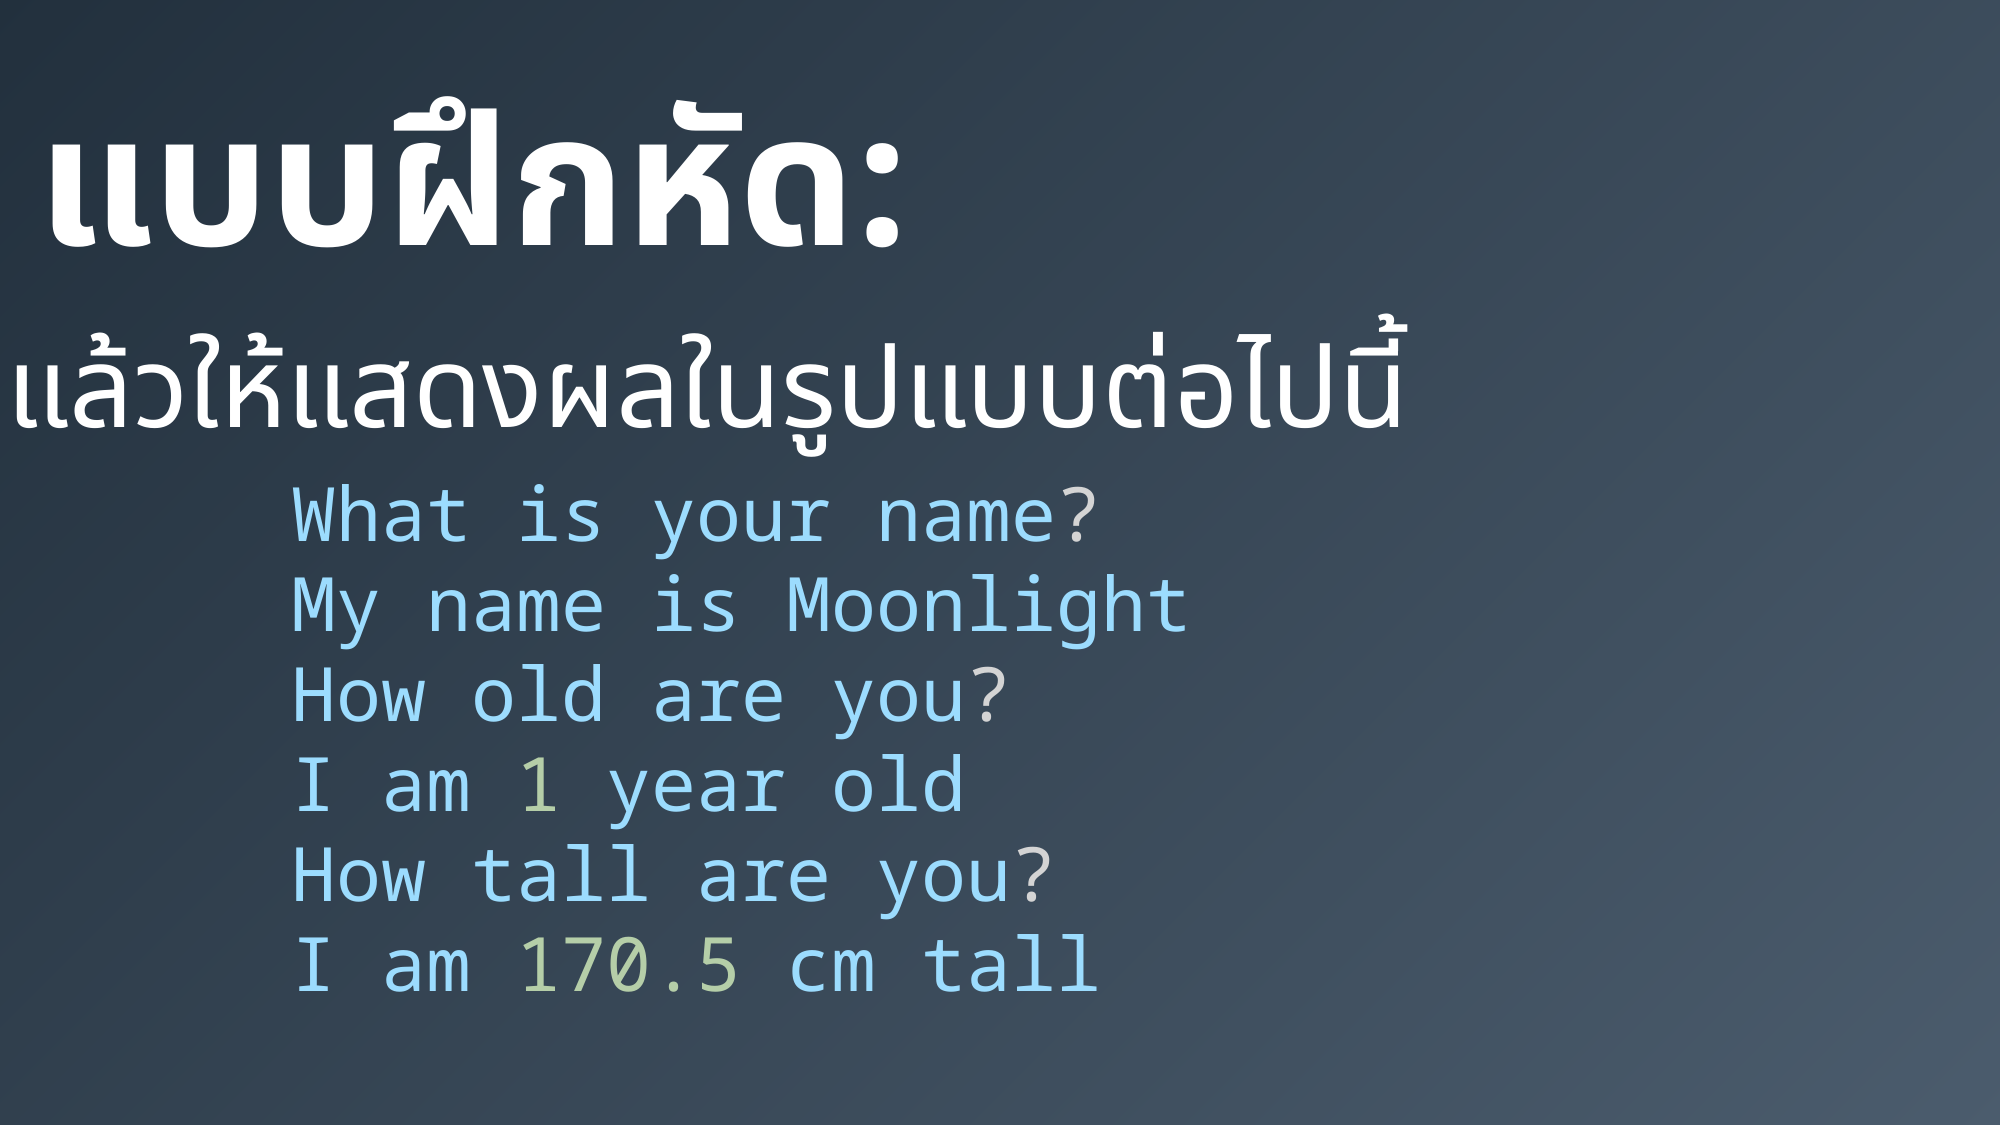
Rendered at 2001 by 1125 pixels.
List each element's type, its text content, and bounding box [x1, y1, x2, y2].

text_box แบบฝึกหัด: [22, 54, 923, 290]
text_box What is your name? My name is Moonlight How old are you? I am 1 year old How tall are you? I am 170.5 cm tall [276, 458, 1741, 1014]
text_box แล้วให้แสดงผลในรูปแบบต่อไปนี้ [0, 307, 1425, 457]
